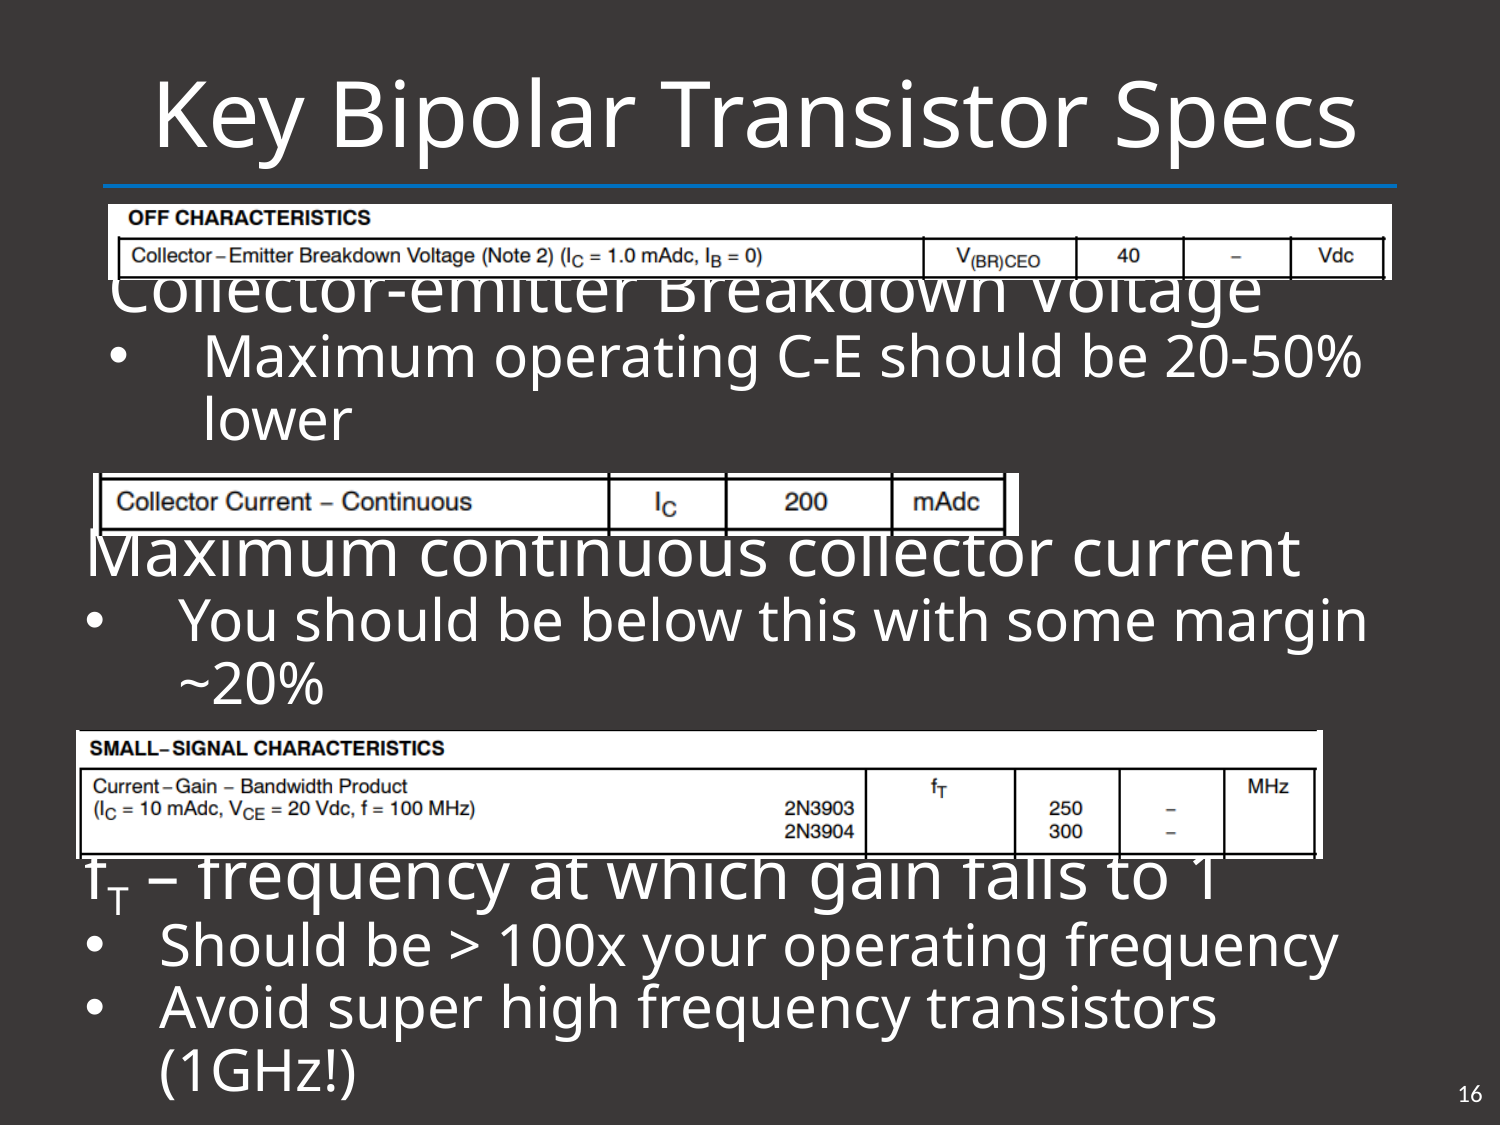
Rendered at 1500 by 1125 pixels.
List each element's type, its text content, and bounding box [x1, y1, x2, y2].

picture [108, 204, 1392, 281]
slide_number 16 [1160, 1062, 1498, 1123]
picture [75, 730, 1323, 859]
text_box Collector-emitter Breakdown Voltage Maximum operating C-E should be 20-50% lower [93, 290, 1392, 418]
text_box Maximum continuous collector current You should be below this with some margin ~20% [69, 554, 1431, 682]
title Key Bipolar Transistor Specs [76, 36, 1437, 200]
text_box fT – frequency at which gain falls to 1 Should be > 100x your operating frequency Avoid super high frequency transistors (1GHz!) [69, 905, 1431, 1033]
picture [93, 473, 1019, 536]
